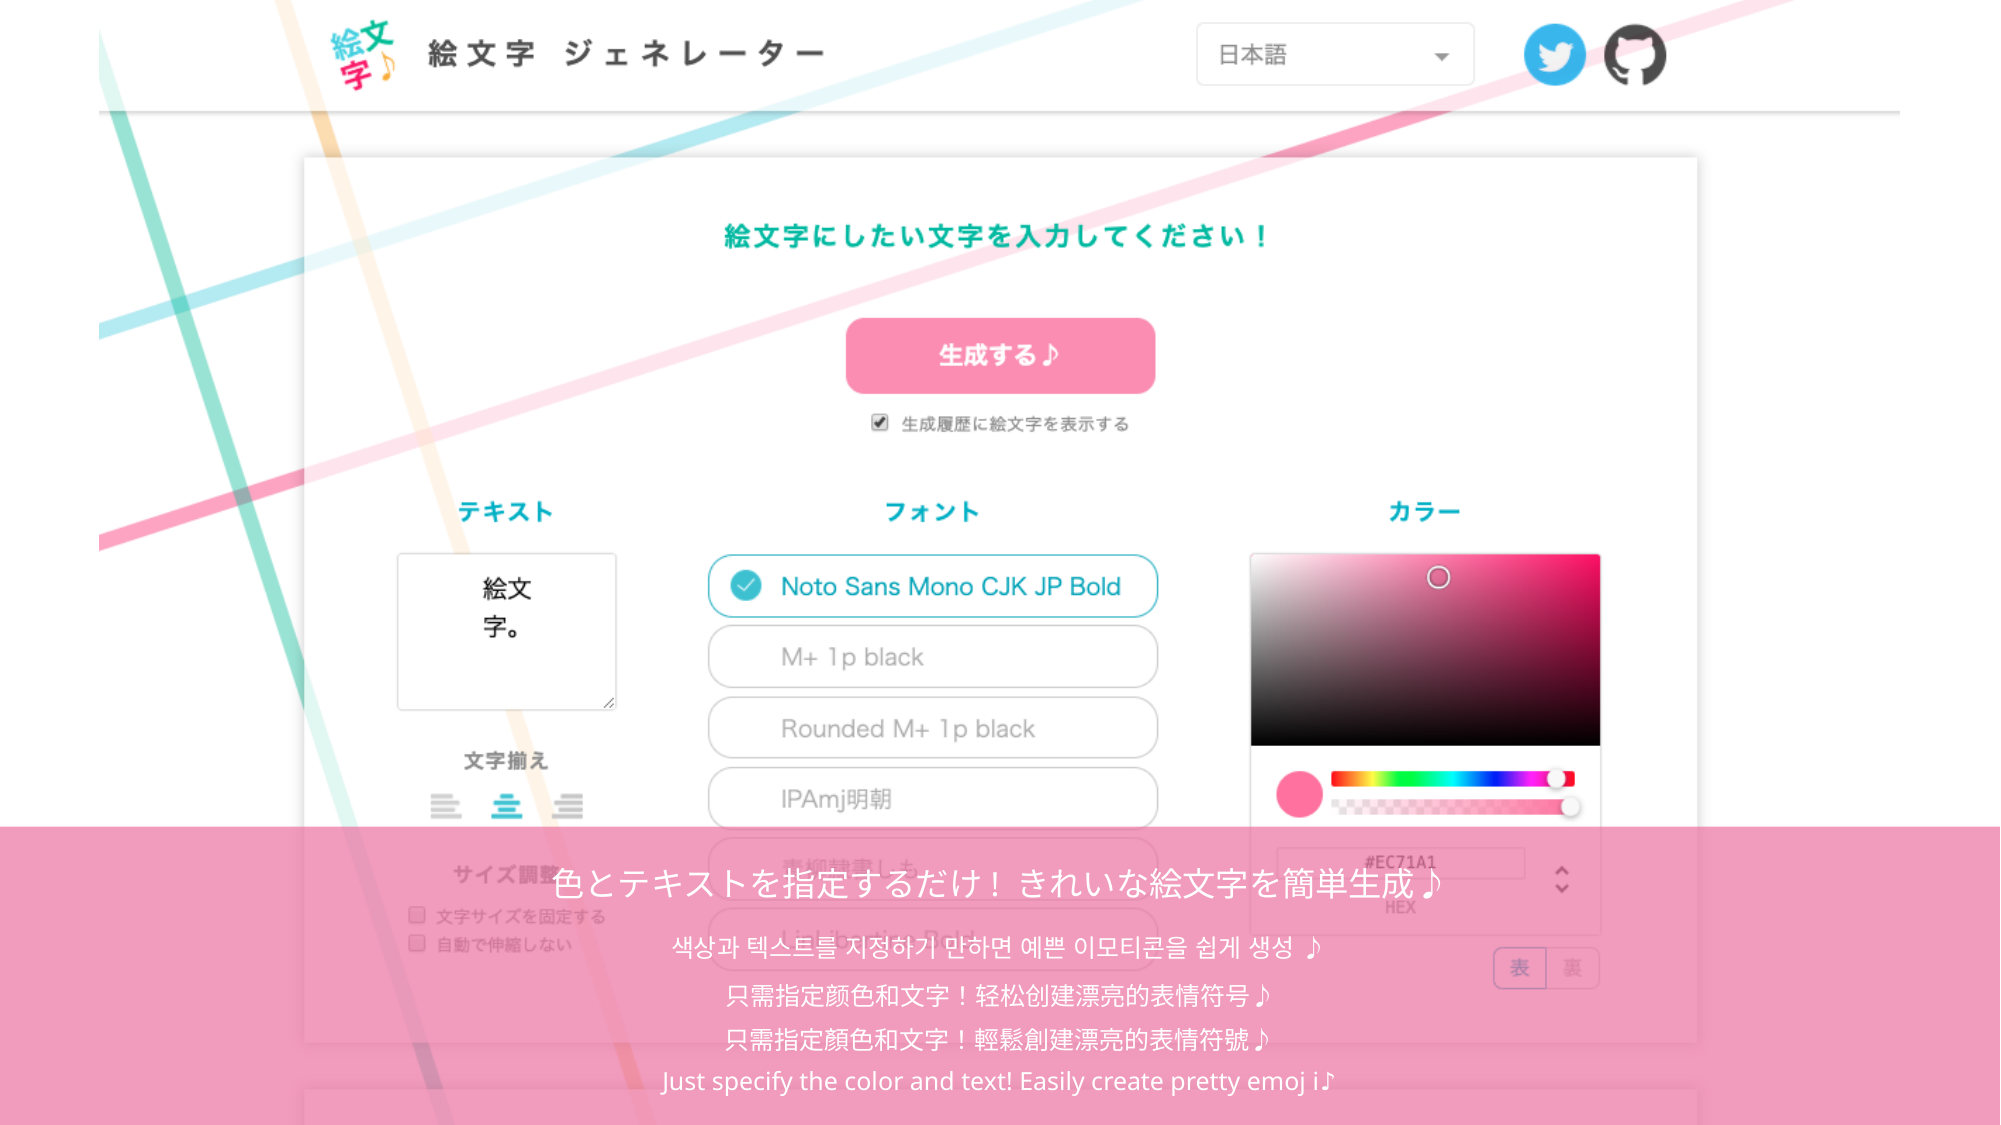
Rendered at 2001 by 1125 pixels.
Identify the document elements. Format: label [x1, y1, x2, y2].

text_box [0, 0, 2000, 1125]
